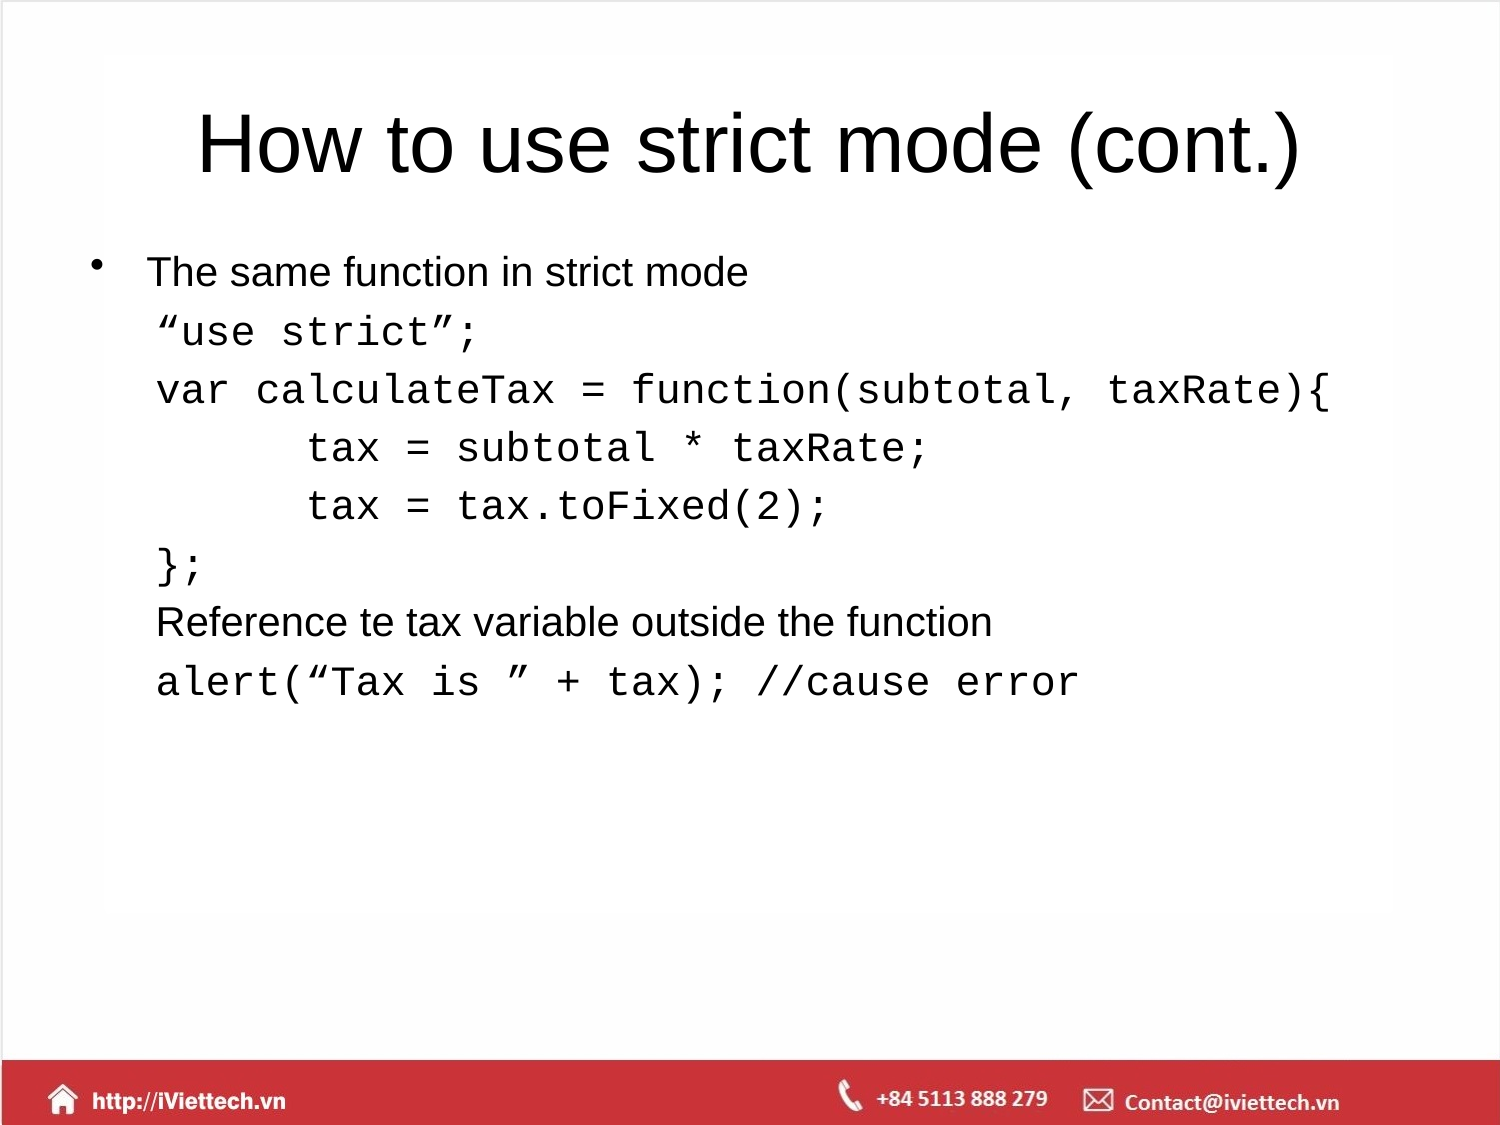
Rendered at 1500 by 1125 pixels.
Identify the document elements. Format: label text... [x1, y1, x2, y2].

title How to use strict mode (cont.) [74, 44, 1426, 233]
picture [0, 0, 1500, 1125]
list The same function in strict mode “use strict”; var calculateTax = function(subtotal, taxRate){ tax = subtotal * taxRate; tax = tax.toFixed(2); }; Reference te tax variable outside the function alert(“Tax is ” + tax); //cause error [74, 237, 1476, 981]
